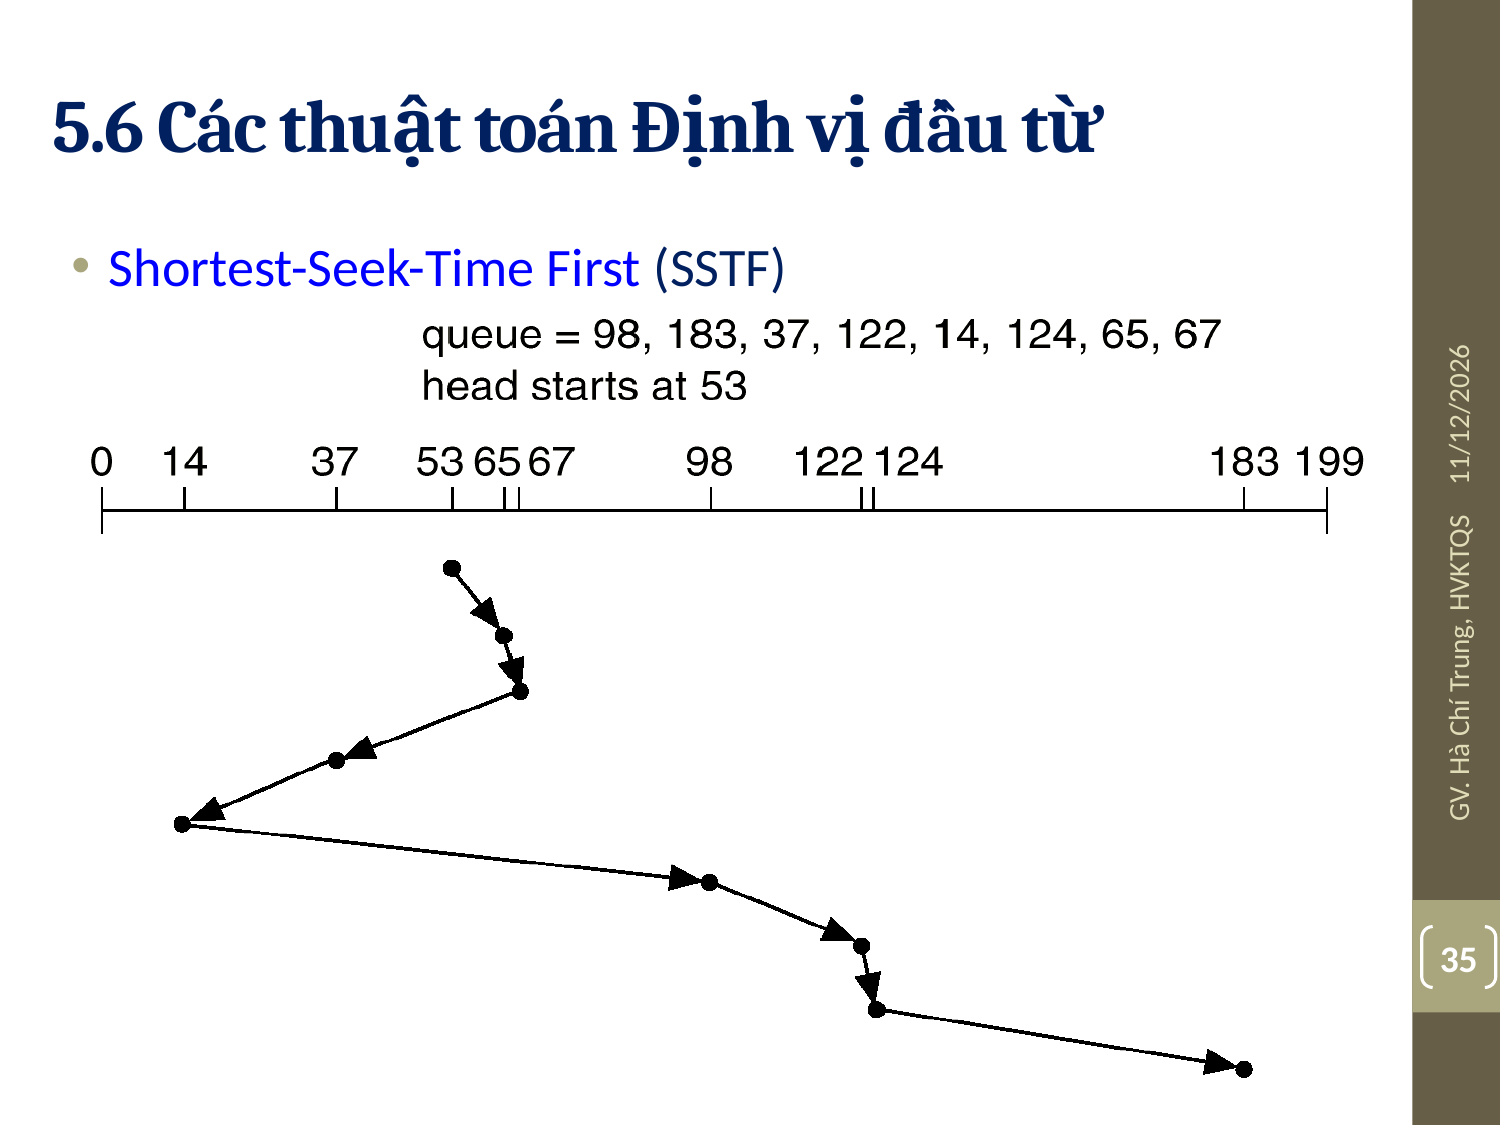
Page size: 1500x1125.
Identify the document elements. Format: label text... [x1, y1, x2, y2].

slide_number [1427, 100, 1488, 500]
picture [86, 312, 1371, 1113]
list Shortest-Seek-Time First (SSTF) [37, 224, 1375, 1100]
title 5.6 Các thuật toán Định vị đầu từ [37, 45, 1375, 200]
footer GV. Hà Chí Trung, HVKTQS [1427, 500, 1488, 889]
slide_number 35 [1420, 925, 1498, 990]
